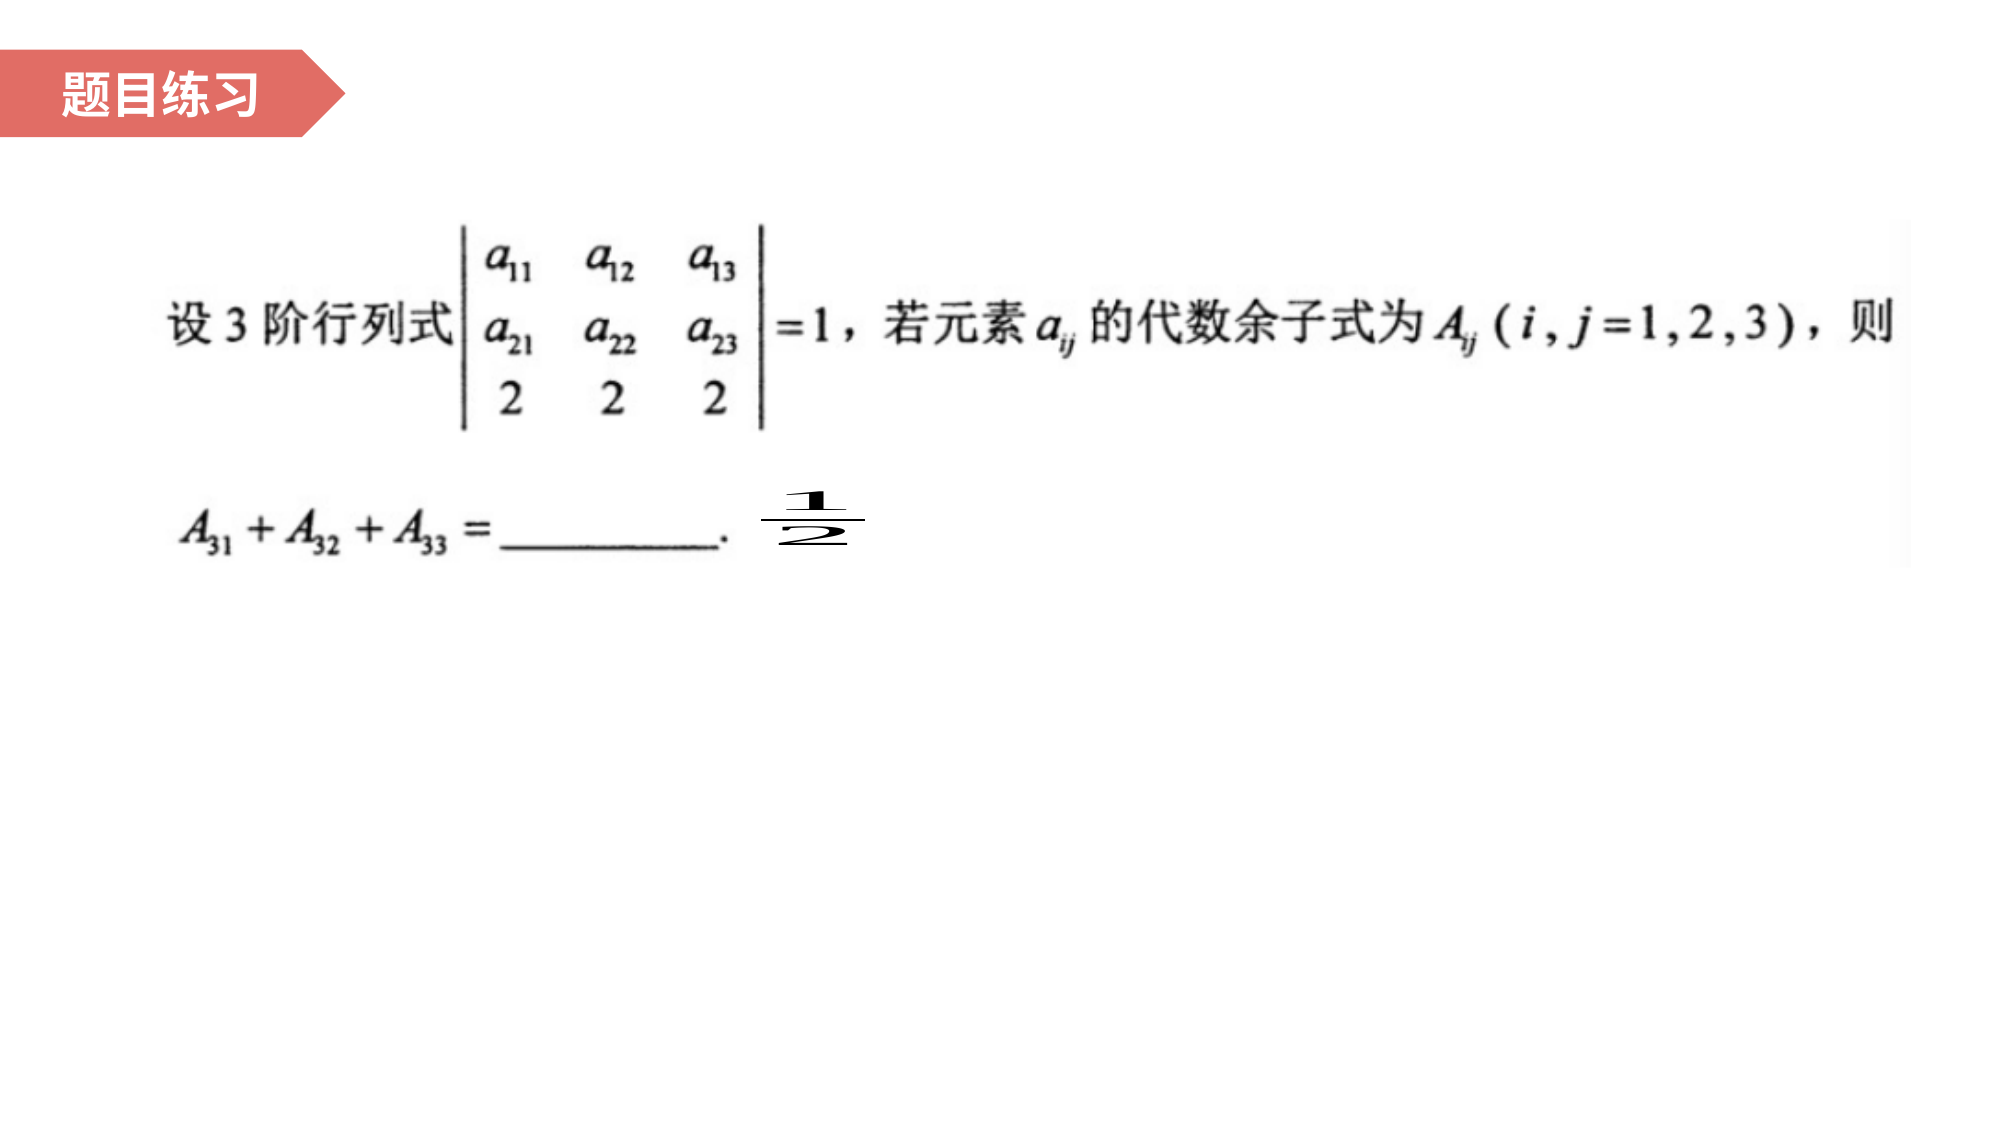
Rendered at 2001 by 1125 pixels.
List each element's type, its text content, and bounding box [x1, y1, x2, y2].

text_box 题目练习 [0, 48, 347, 139]
picture [148, 215, 1911, 588]
